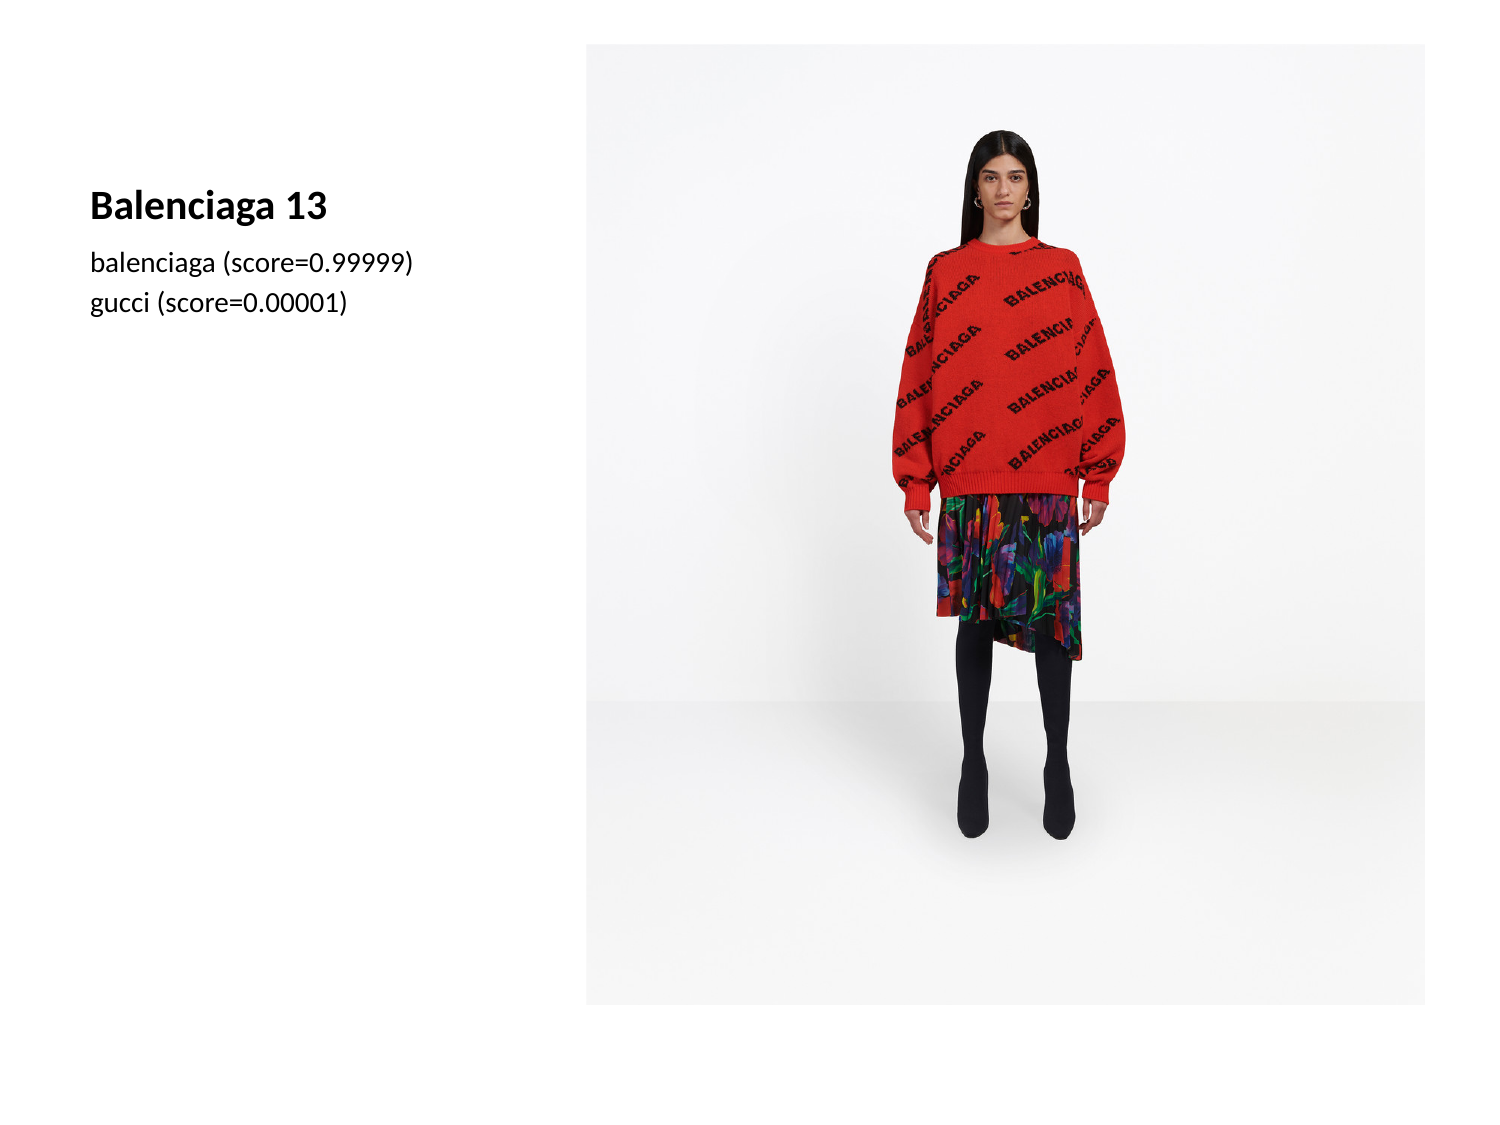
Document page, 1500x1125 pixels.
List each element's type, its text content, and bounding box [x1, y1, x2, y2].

list balenciaga (score=0.99999) gucci (score=0.00001) [75, 235, 569, 1005]
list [586, 44, 1426, 1006]
title Balenciaga 13 [75, 44, 569, 235]
